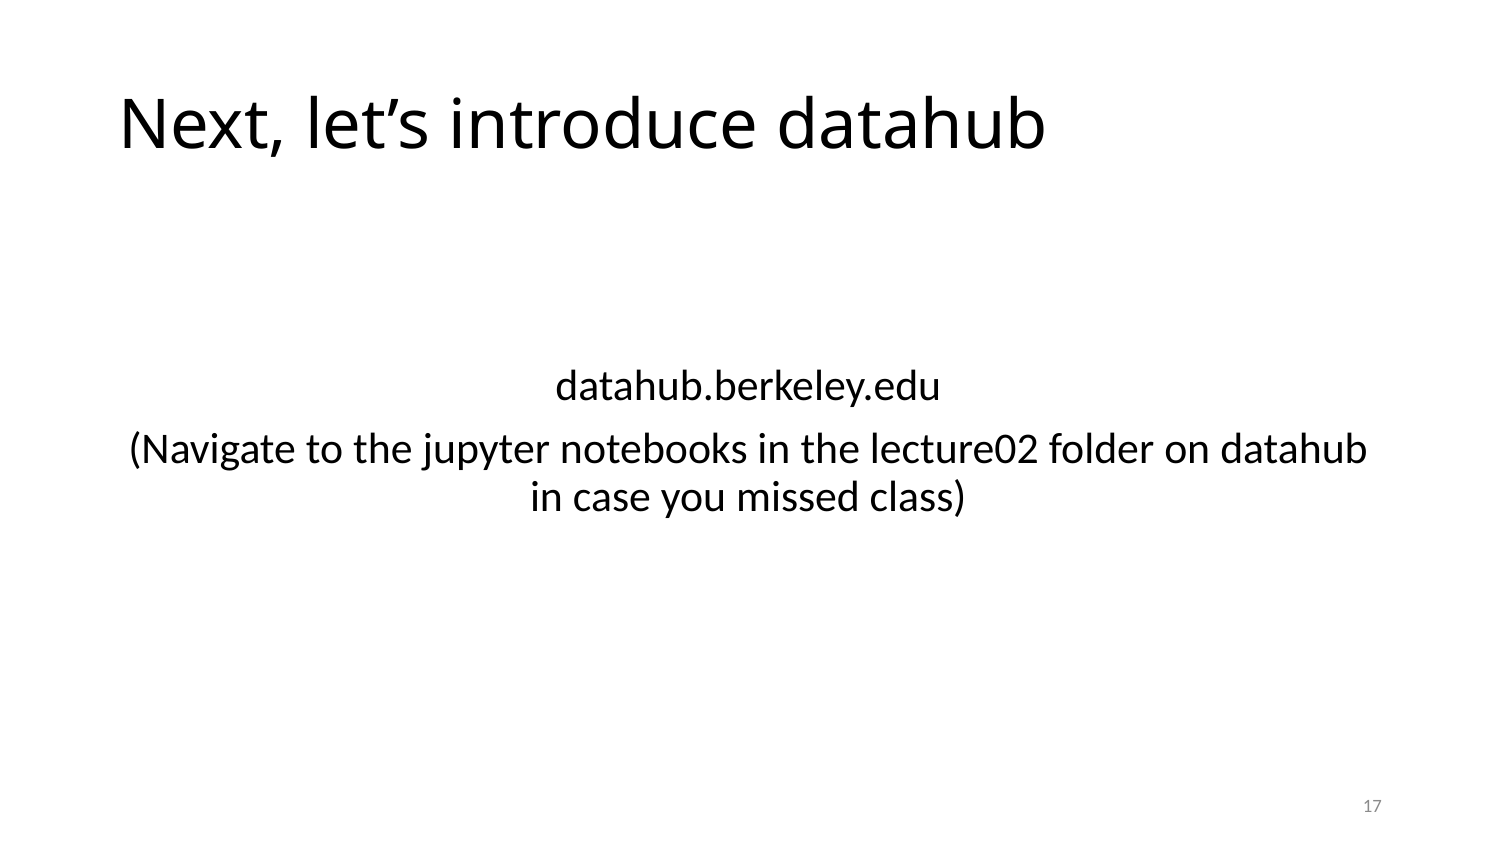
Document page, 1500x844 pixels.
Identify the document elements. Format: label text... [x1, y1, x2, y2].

title Next, let’s introduce datahub [103, 44, 1397, 208]
list datahub.berkeley.edu (Navigate to the jupyter notebooks in the lecture02 folder on datahub in case you missed class) [101, 224, 1396, 760]
slide_number 17 [1059, 782, 1397, 827]
